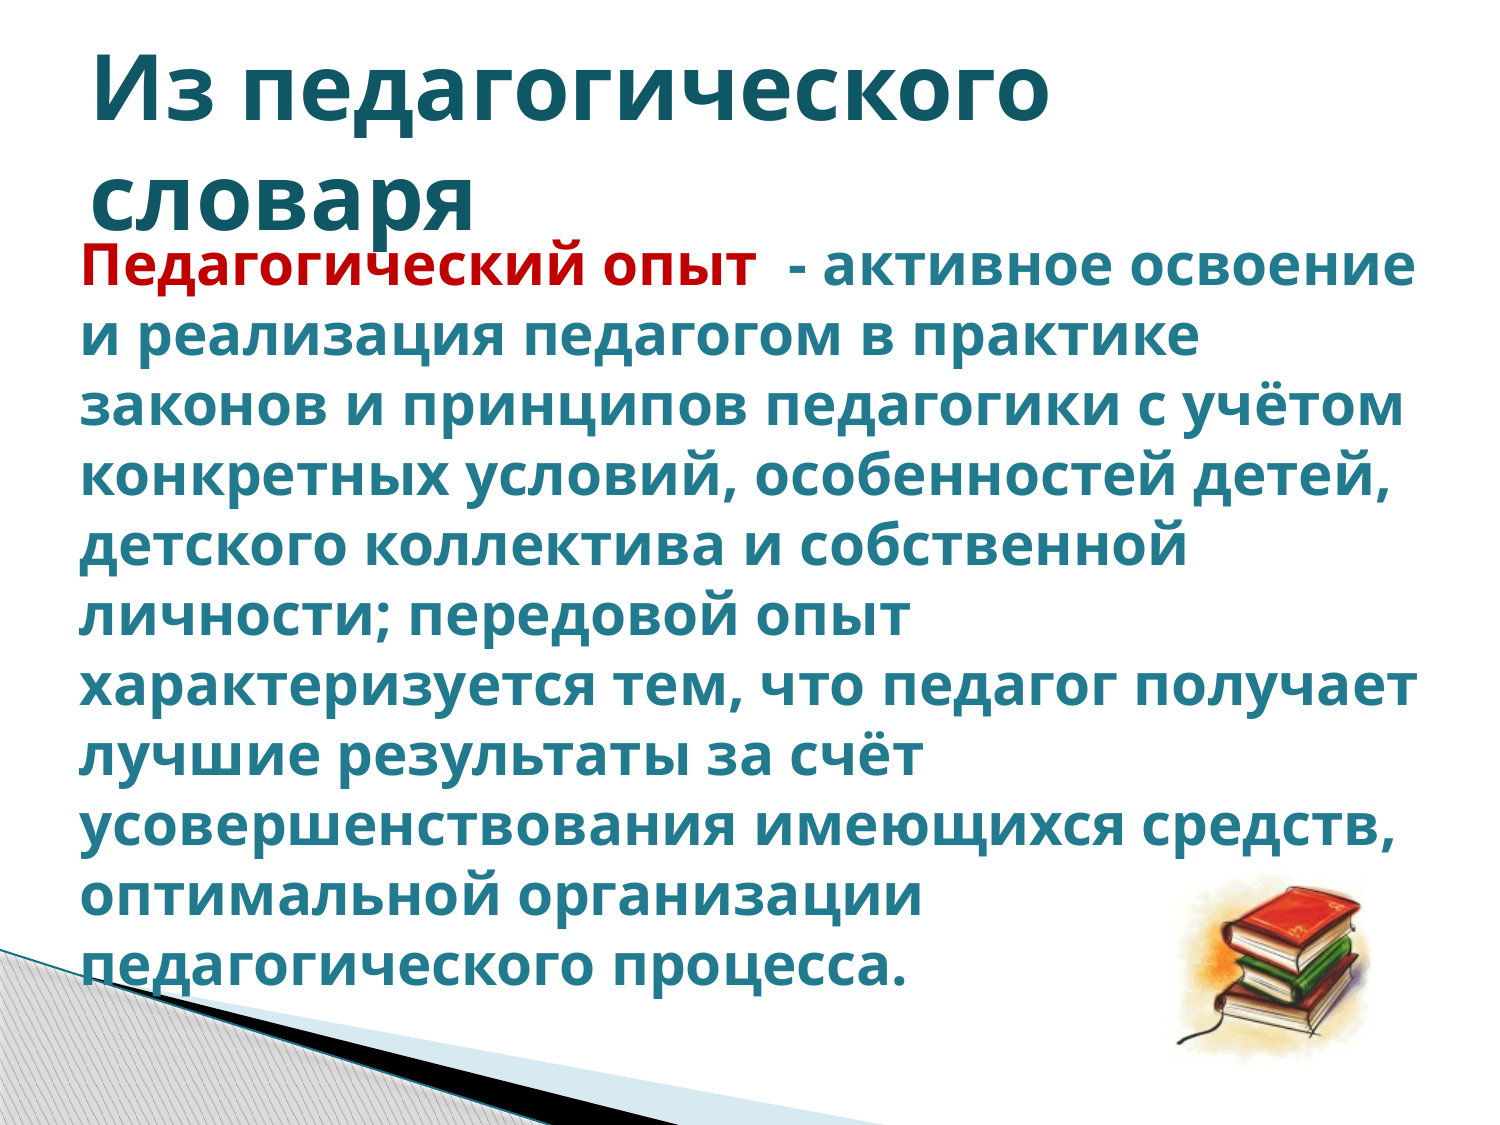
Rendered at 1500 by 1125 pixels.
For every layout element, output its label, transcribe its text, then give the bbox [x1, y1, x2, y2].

title Из педагогического словаря [75, 45, 1425, 219]
text_box Педагогический опыт - активное освоение и реализация педагогом в практике законов и принципов педагогики с учётом конкретных условий, особенностей детей, детского коллектива и собственной личности; передовой опыт характеризуется тем, что педагог получает лучшие результаты за счёт усовершенствования имеющихся средств, оптимальной организации педагогического процесса. [64, 219, 1436, 1005]
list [1163, 857, 1375, 1069]
